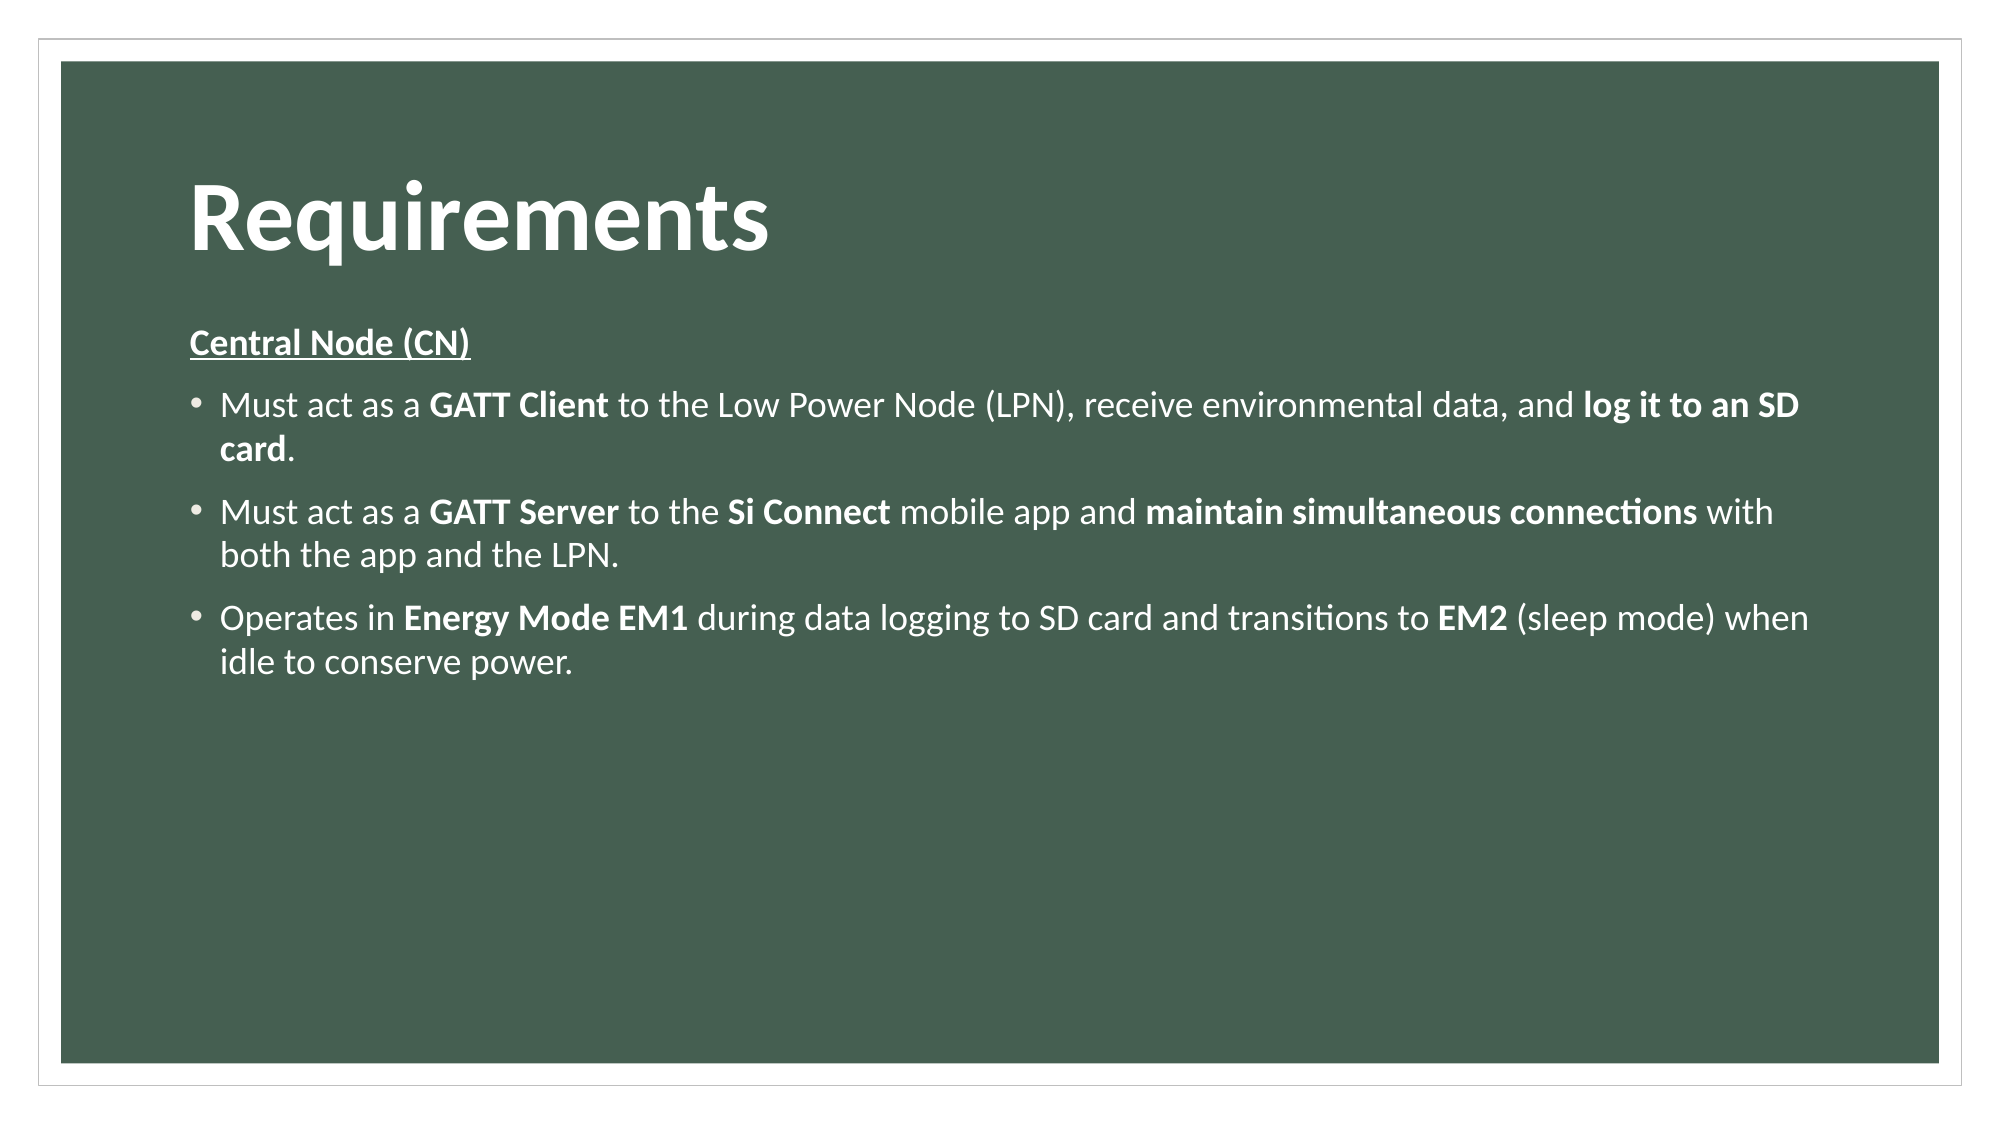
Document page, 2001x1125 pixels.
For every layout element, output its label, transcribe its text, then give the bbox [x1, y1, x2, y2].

list Central Node (CN)​ Must act as a GATT Client to the Low Power Node (LPN), receive environmental data, and log it to an SD card.​ Must act as a GATT Server to the Si Connect mobile app and maintain simultaneous connections with both the app and the LPN.​ Operates in Energy Mode EM1 during data logging to SD card and transitions to EM2 (sleep mode) when idle to conserve power. [174, 311, 1825, 957]
title Requirements [174, 105, 1825, 311]
